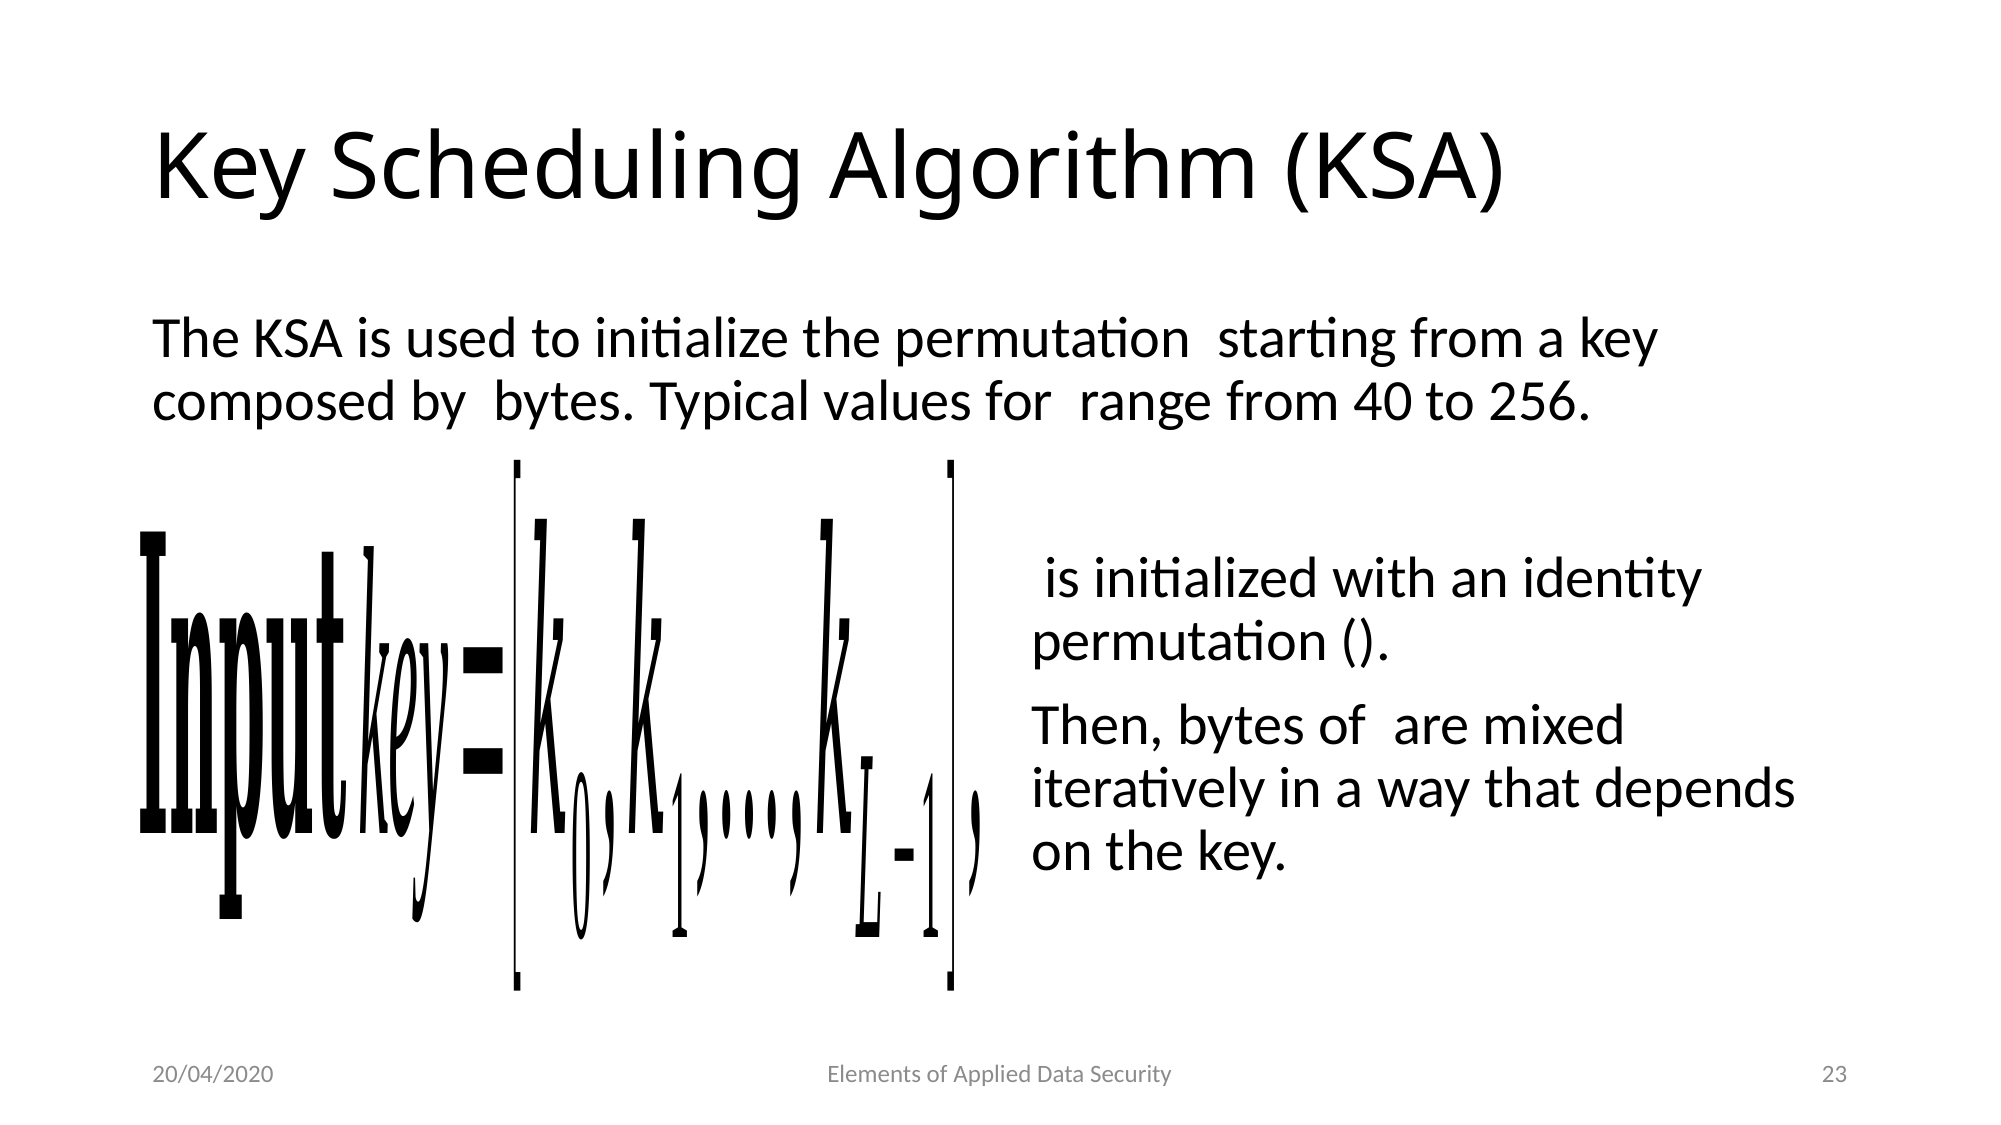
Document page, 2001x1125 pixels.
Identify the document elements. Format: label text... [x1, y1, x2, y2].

slide_number 23 [1412, 1042, 1863, 1103]
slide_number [137, 1042, 588, 1103]
footer Elements of Applied Data Security [662, 1042, 1338, 1103]
title Key Scheduling Algorithm (KSA) [137, 59, 1863, 278]
